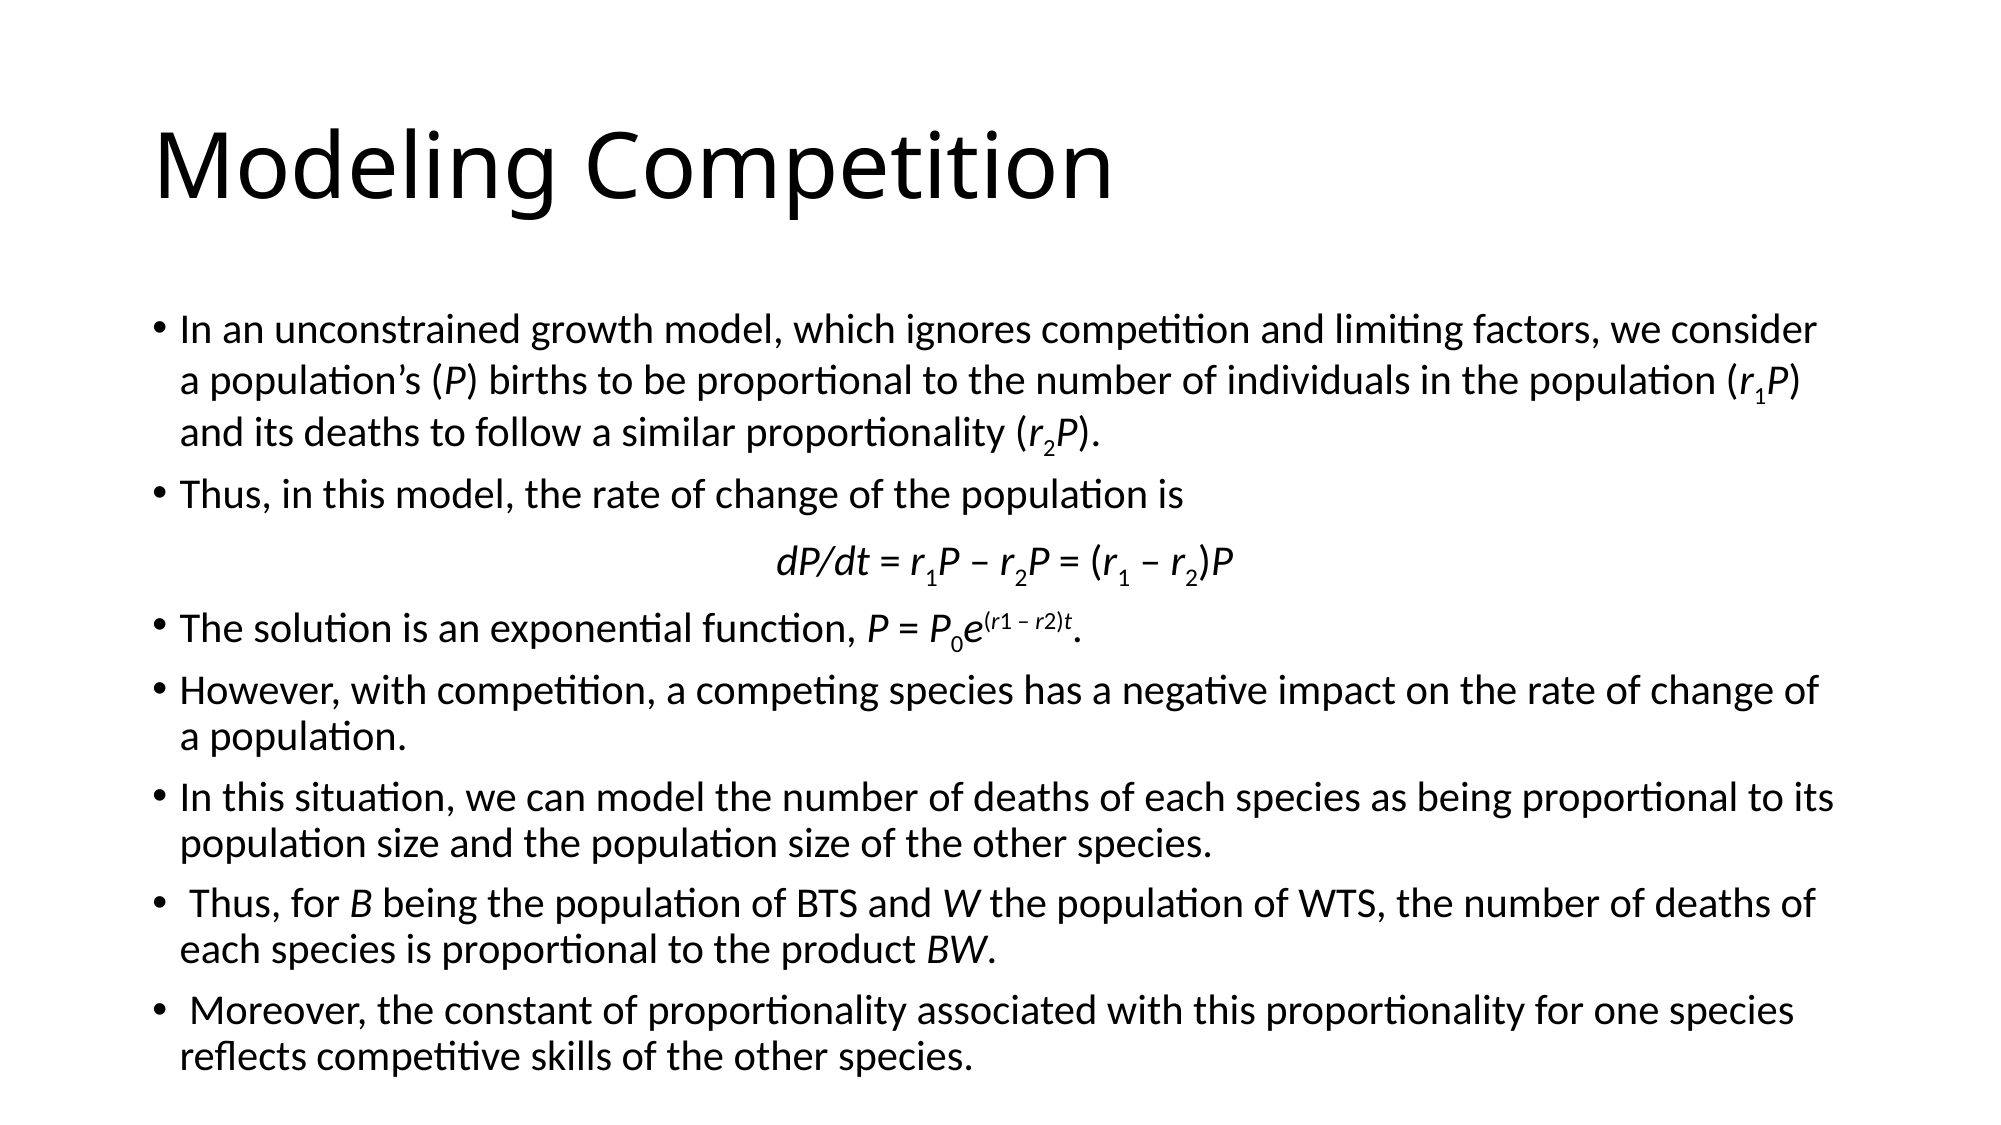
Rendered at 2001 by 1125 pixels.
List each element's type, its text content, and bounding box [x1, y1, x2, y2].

text_box Modeling Competition [137, 59, 1863, 278]
text_box In an unconstrained growth model, which ignores competition and limiting factors, we consider a population’s (P) births to be proportional to the number of individuals in the population (r1P) and its deaths to follow a similar proportionality (r2P). Thus, in this model, the rate of change of the population is dP/dt = r1P – r2P = (r1 – r2)P The solution is an exponential function, P = P0e(r1 – r2)t. However, with competition, a competing species has a negative impact on the rate of change of a population. In this situation, we can model the number of deaths of each species as being proportional to its population size and the population size of the other species. Thus, for B being the population of BTS and W the population of WTS, the number of deaths of each species is proportional to the product BW. Moreover, the constant of proportionality associated with this proportionality for one species reflects competitive skills of the other species. [137, 299, 1863, 1097]
